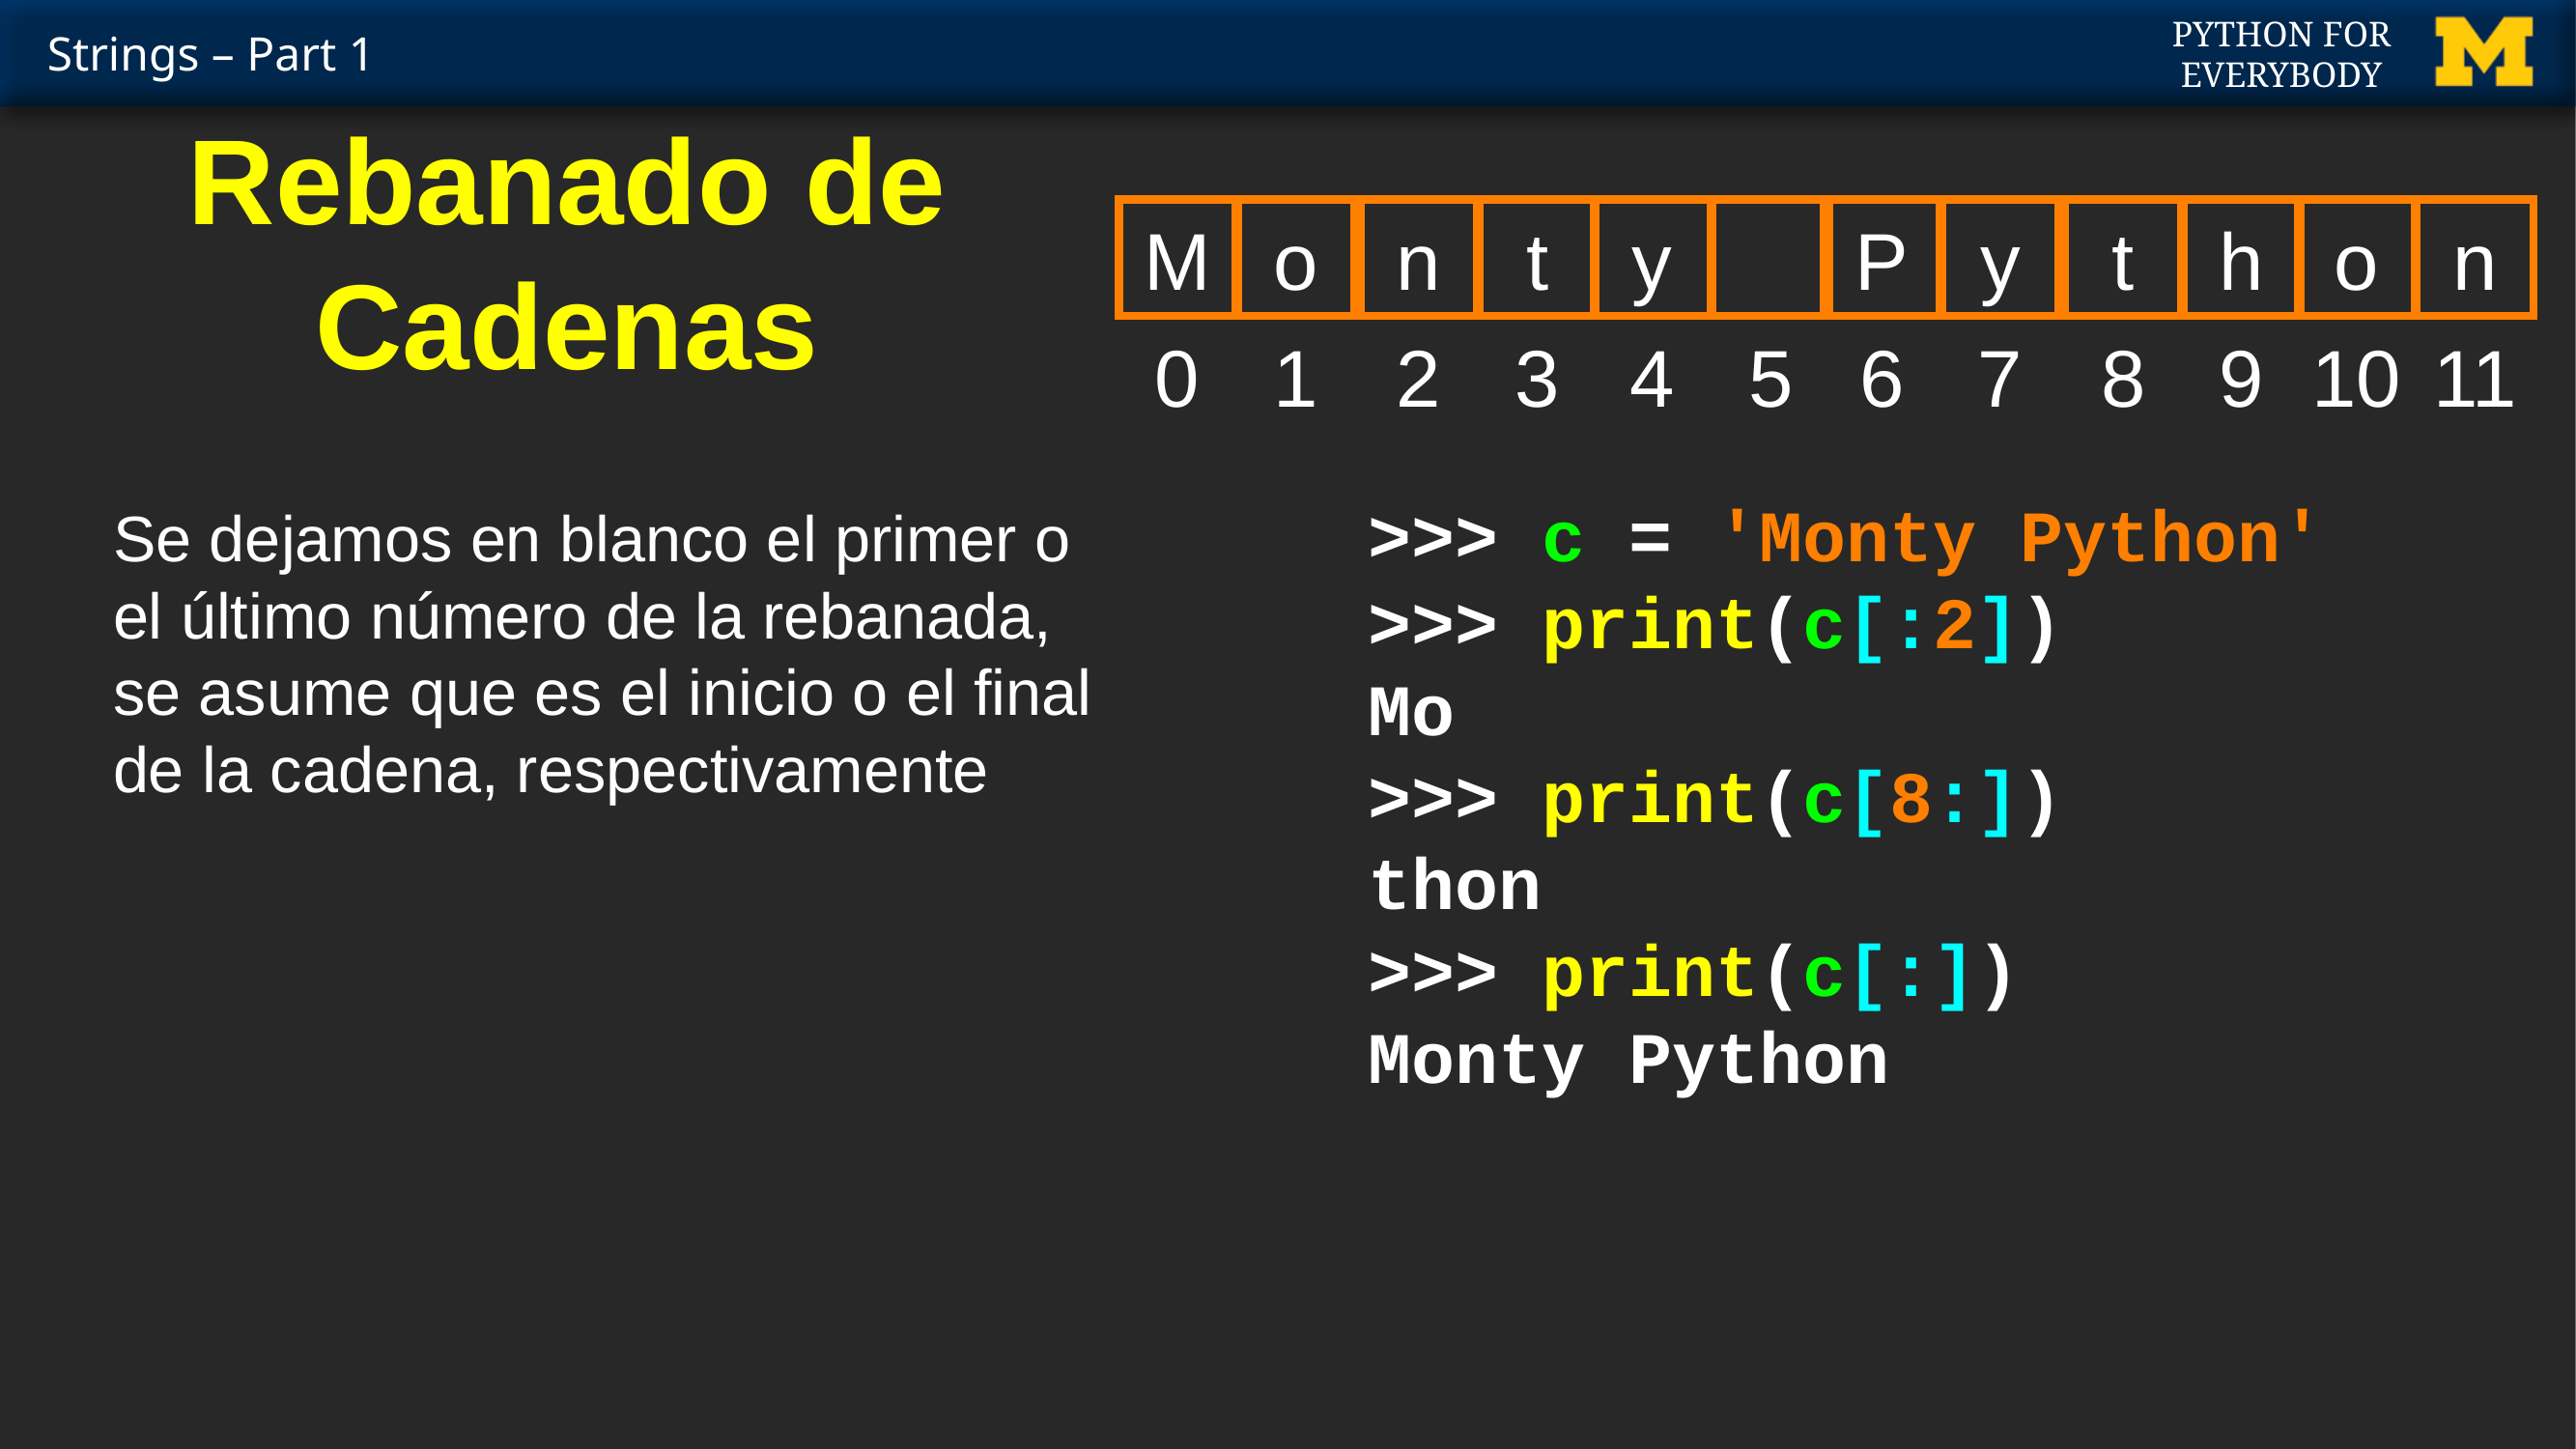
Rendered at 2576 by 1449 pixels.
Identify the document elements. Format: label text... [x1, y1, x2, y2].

text_box y [1941, 199, 2059, 317]
text_box t [1479, 199, 1594, 317]
text_box 5 [1713, 317, 1823, 434]
text_box 9 [2183, 317, 2298, 434]
text_box 6 [1823, 317, 1940, 434]
text_box n [1360, 199, 1478, 317]
text_box 7 [1941, 317, 2059, 434]
text_box 4 [1594, 317, 1711, 434]
text_box 8 [2064, 317, 2182, 434]
list Se dejamos en blanco el primer o el último número de la rebanada, se asume que es el inicio o el final de la cadena, respectivamente [72, 199, 1119, 1103]
text_box [1713, 199, 1823, 317]
text_box o [2298, 199, 2416, 317]
text_box 2 [1360, 317, 1478, 434]
text_box o [1237, 199, 1355, 317]
picture [0, 0, 2576, 1449]
text_box t [2064, 199, 2182, 317]
title Rebanado de Cadenas [87, 113, 1047, 384]
text_box 10 [2298, 317, 2416, 434]
text_box 0 [1118, 317, 1236, 434]
text_box >>> c = 'Monty Python' >>> print(c[:2]) Mo >>> print(c[8:]) thon >>> print(c[:]) Monty Python [1368, 486, 2354, 1101]
text_box h [2183, 199, 2298, 317]
text_box P [1823, 199, 1940, 317]
text_box 3 [1479, 317, 1594, 434]
text_box y [1594, 199, 1711, 317]
text_box 1 [1237, 317, 1355, 434]
text_box M [1118, 199, 1236, 317]
text_box n [2417, 199, 2534, 317]
text_box 11 [2417, 317, 2534, 434]
